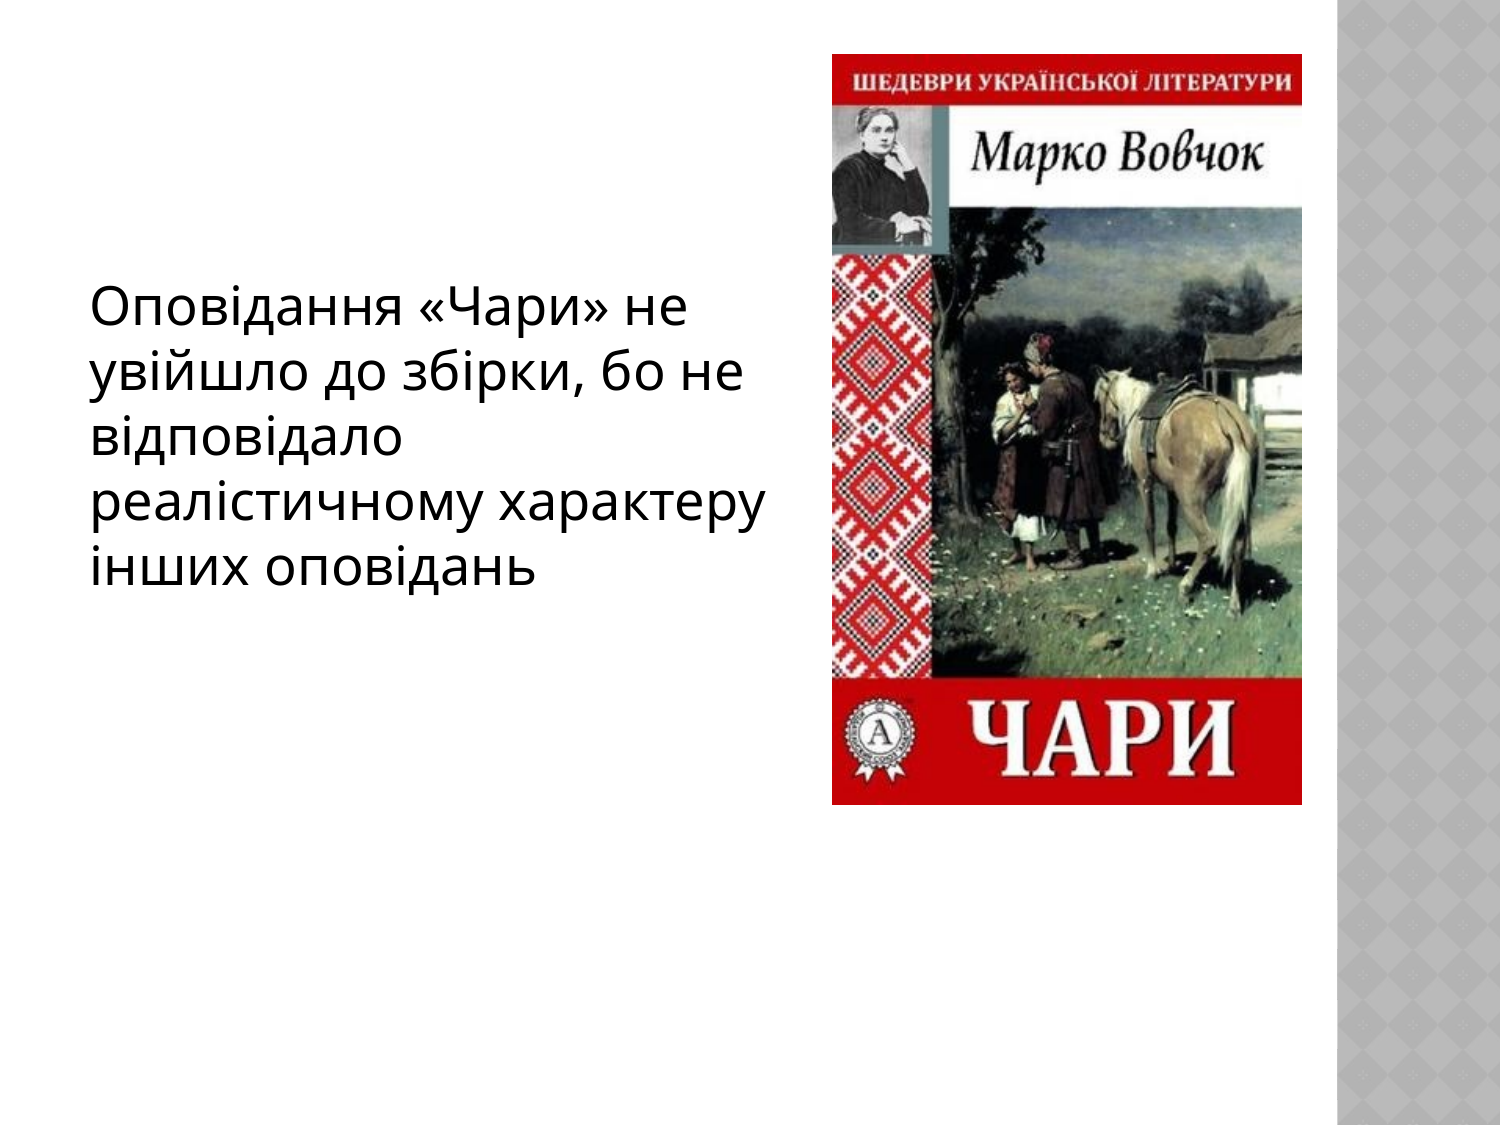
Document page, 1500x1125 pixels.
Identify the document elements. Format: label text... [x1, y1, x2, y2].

list Оповідання «Чари» не увійшло до збірки, бо не відповідало реалістичному характеру інших оповідань [75, 264, 809, 1059]
picture [832, 54, 1302, 805]
